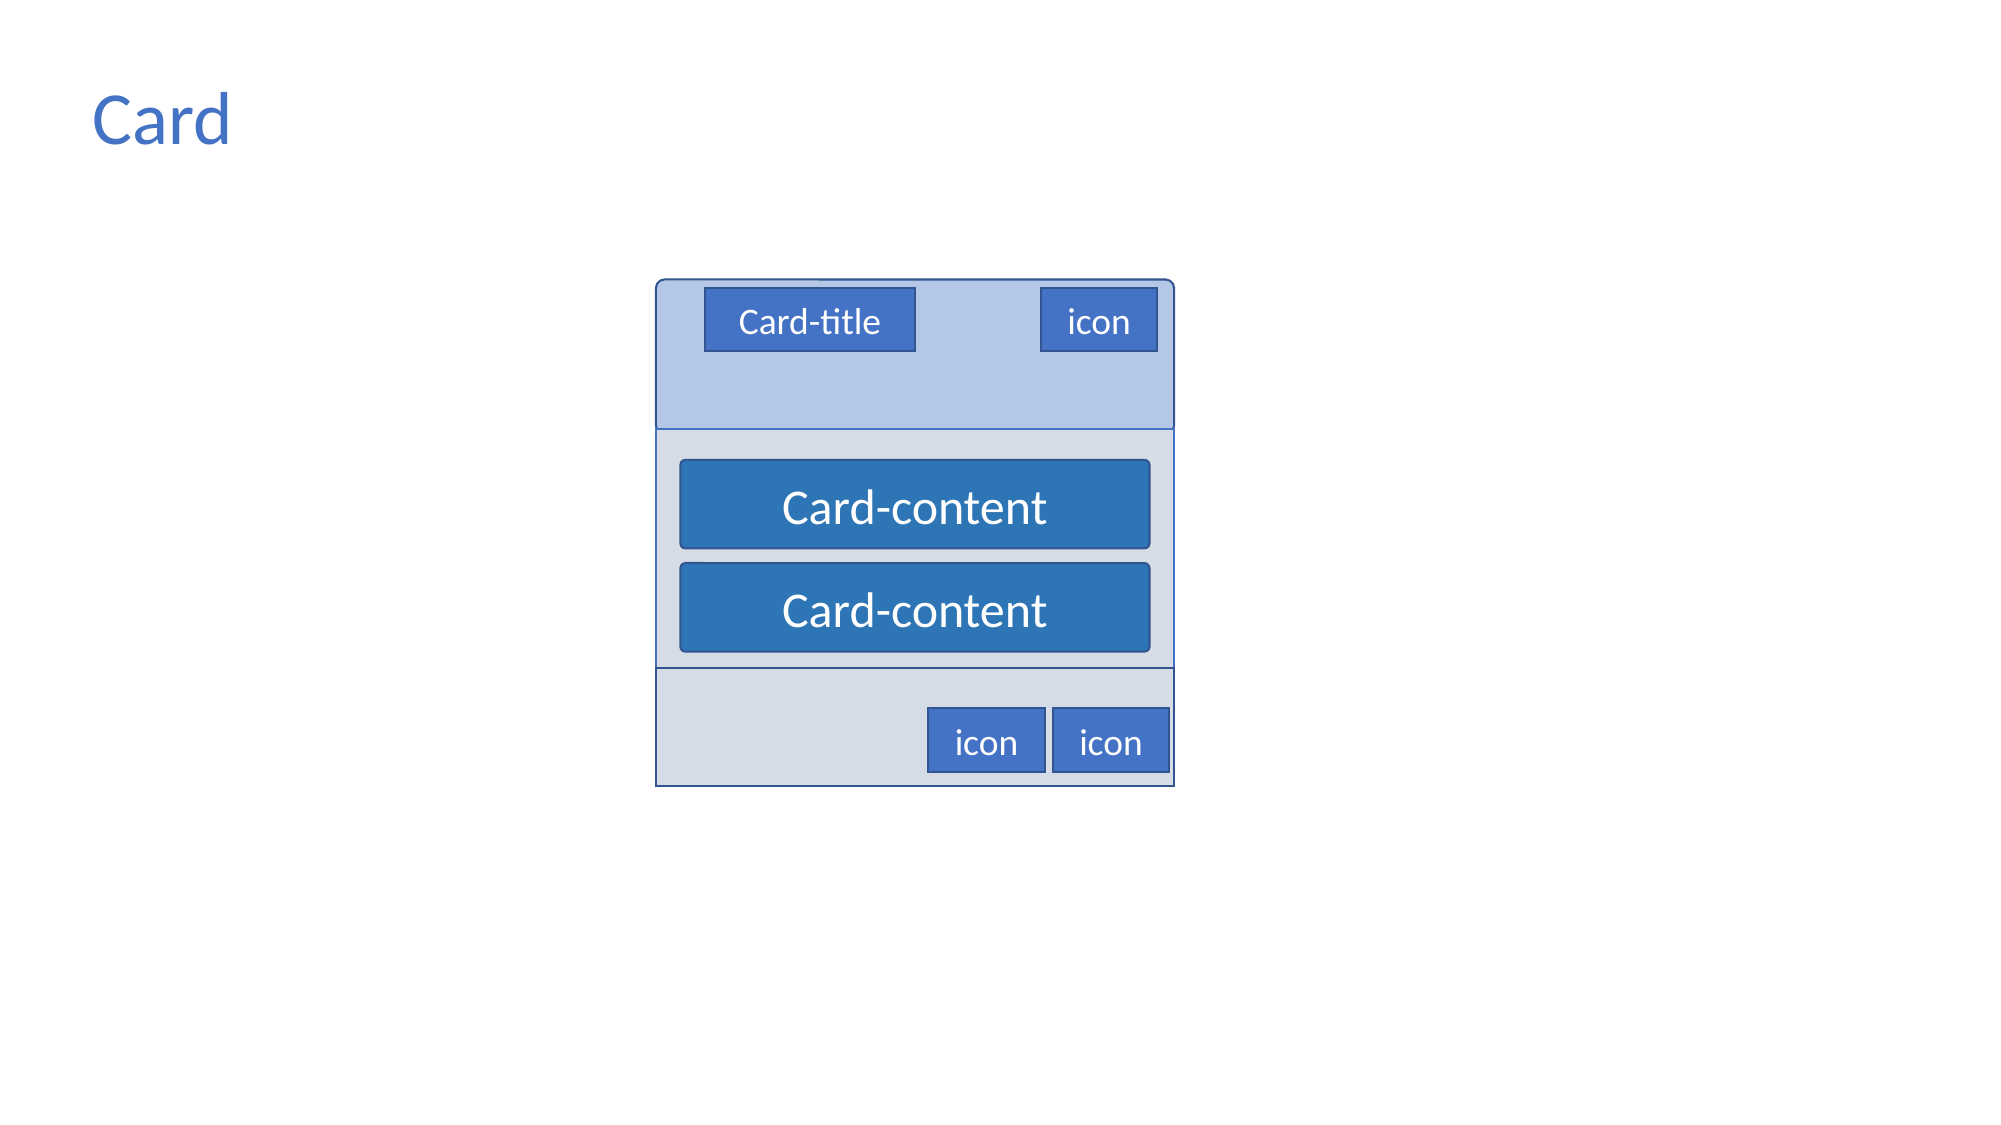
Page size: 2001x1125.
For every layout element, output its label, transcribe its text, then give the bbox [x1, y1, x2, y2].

text_box Card [77, 61, 1135, 167]
text_box Card-content [679, 561, 1151, 653]
text_box [655, 667, 1175, 787]
text_box [654, 278, 1176, 428]
text_box [655, 428, 1175, 667]
text_box Card-title [704, 287, 916, 352]
text_box icon [927, 707, 1046, 773]
text_box icon [1040, 287, 1158, 352]
text_box icon [1052, 707, 1170, 773]
text_box Card-content [679, 458, 1151, 550]
